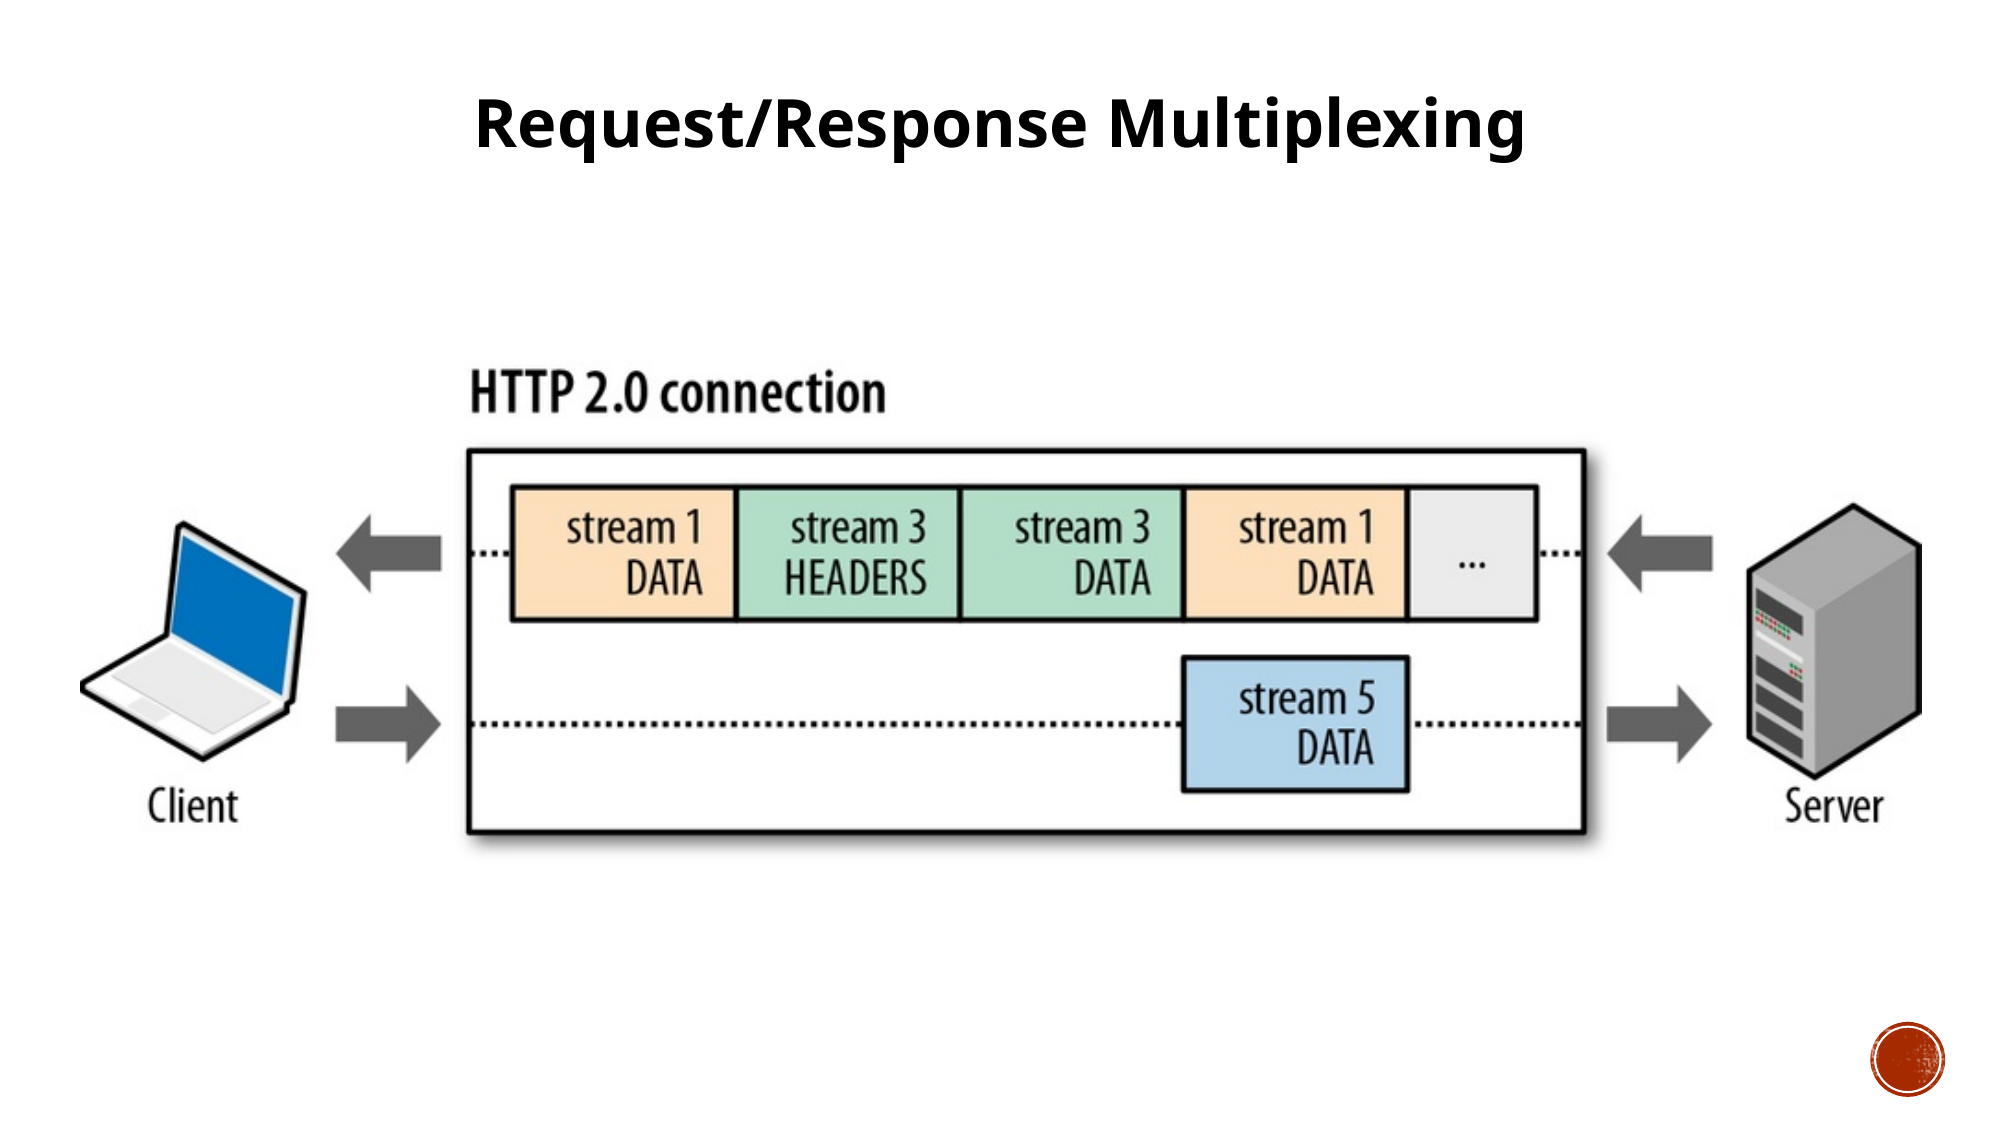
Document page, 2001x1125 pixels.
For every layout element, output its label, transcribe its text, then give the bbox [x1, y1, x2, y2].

picture [80, 360, 1921, 868]
text_box Request/Response Multiplexing [80, 73, 1922, 169]
